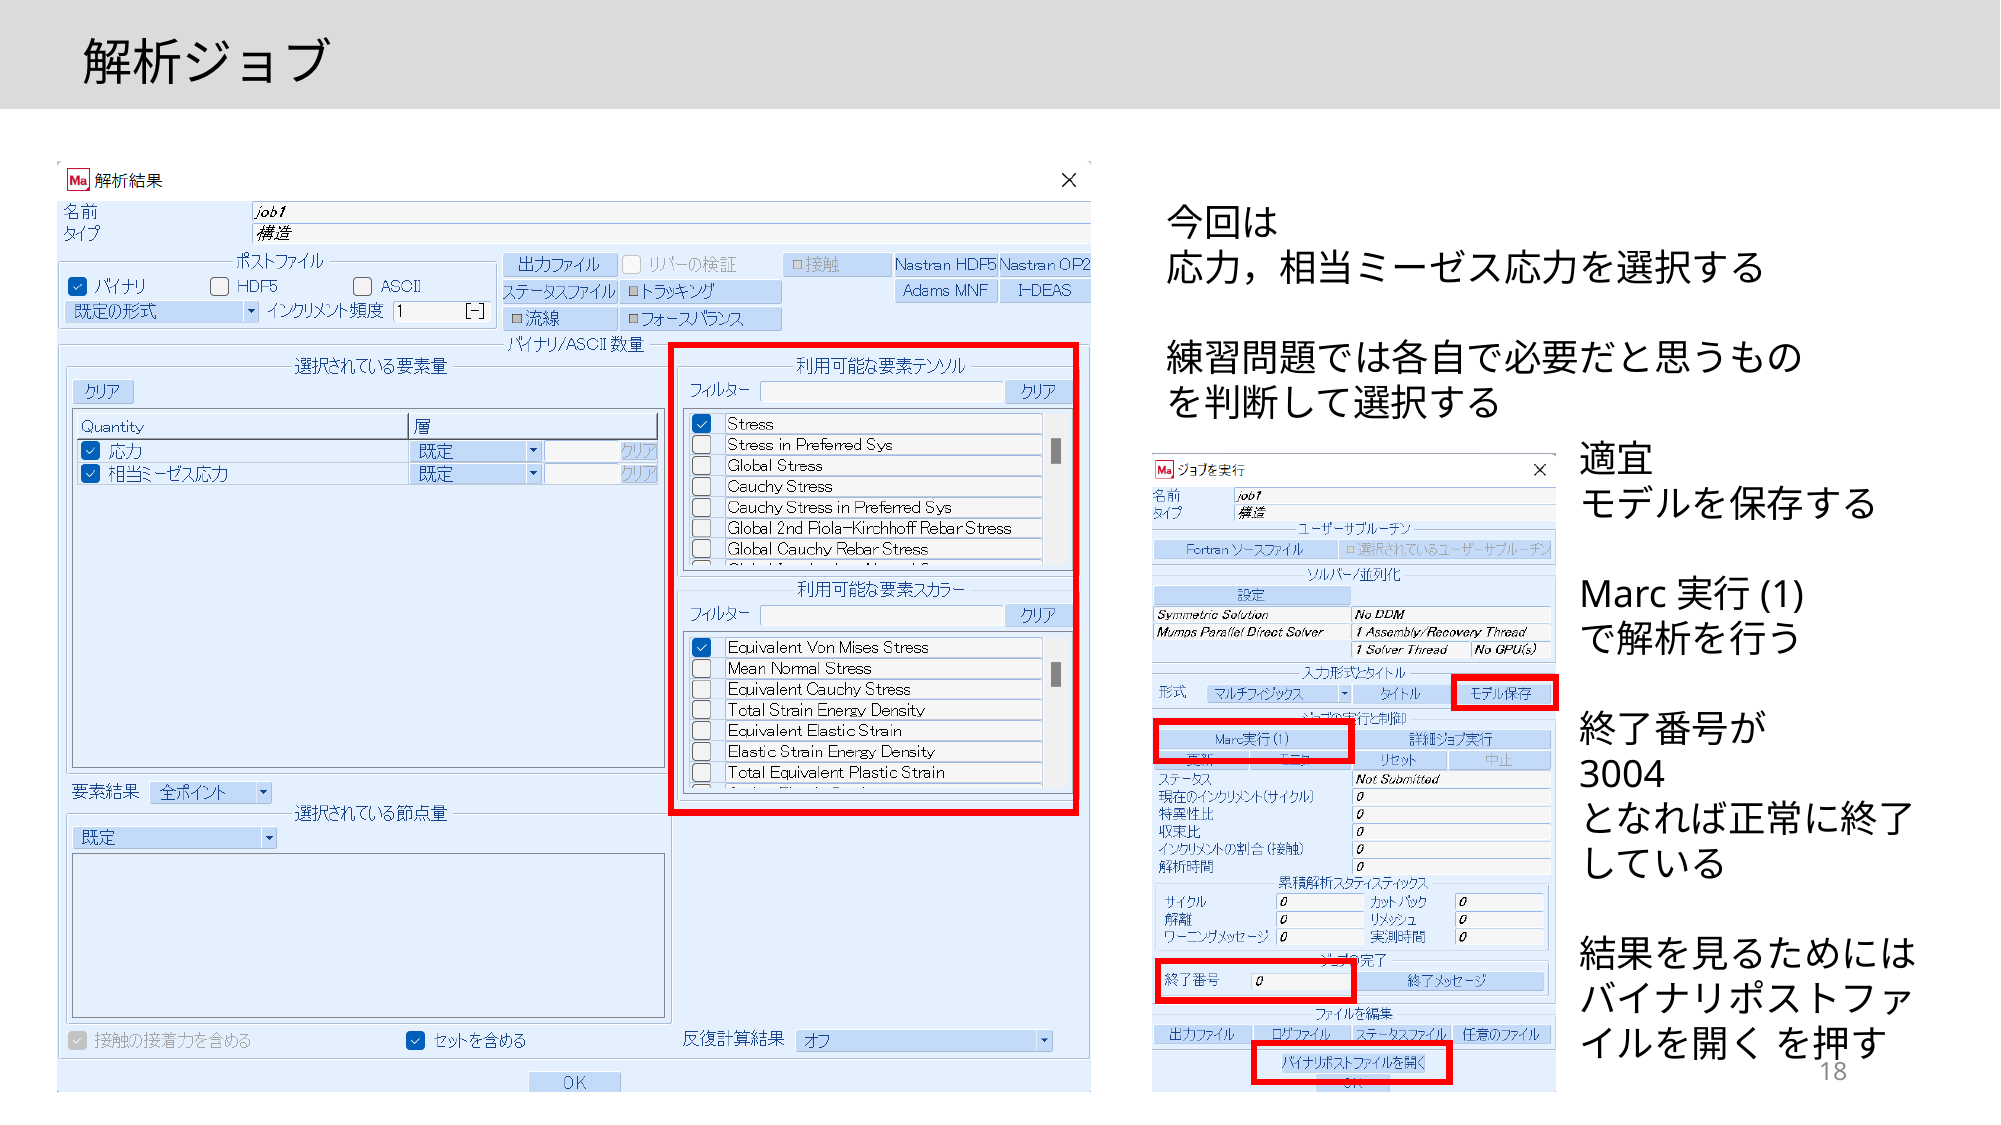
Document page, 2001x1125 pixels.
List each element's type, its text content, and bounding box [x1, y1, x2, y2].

picture [57, 161, 1091, 1093]
slide_number 18 [1412, 1042, 1863, 1103]
text_box [0, 0, 2000, 109]
text_box 適宜 モデルを保存する Marc実行(1) で解析を行う 終了番号が 3004 となれば正常に終了している 結果を見るためには バイナリポストファイルを開く を押す [1564, 427, 1933, 1073]
text_box 解析ジョブ [67, 23, 1933, 99]
picture [1151, 453, 1556, 1093]
text_box 今回は 応力，相当ミーゼス応力を選択する 練習問題では各自で必要だと思うものを判断して選択する [1151, 191, 1851, 432]
